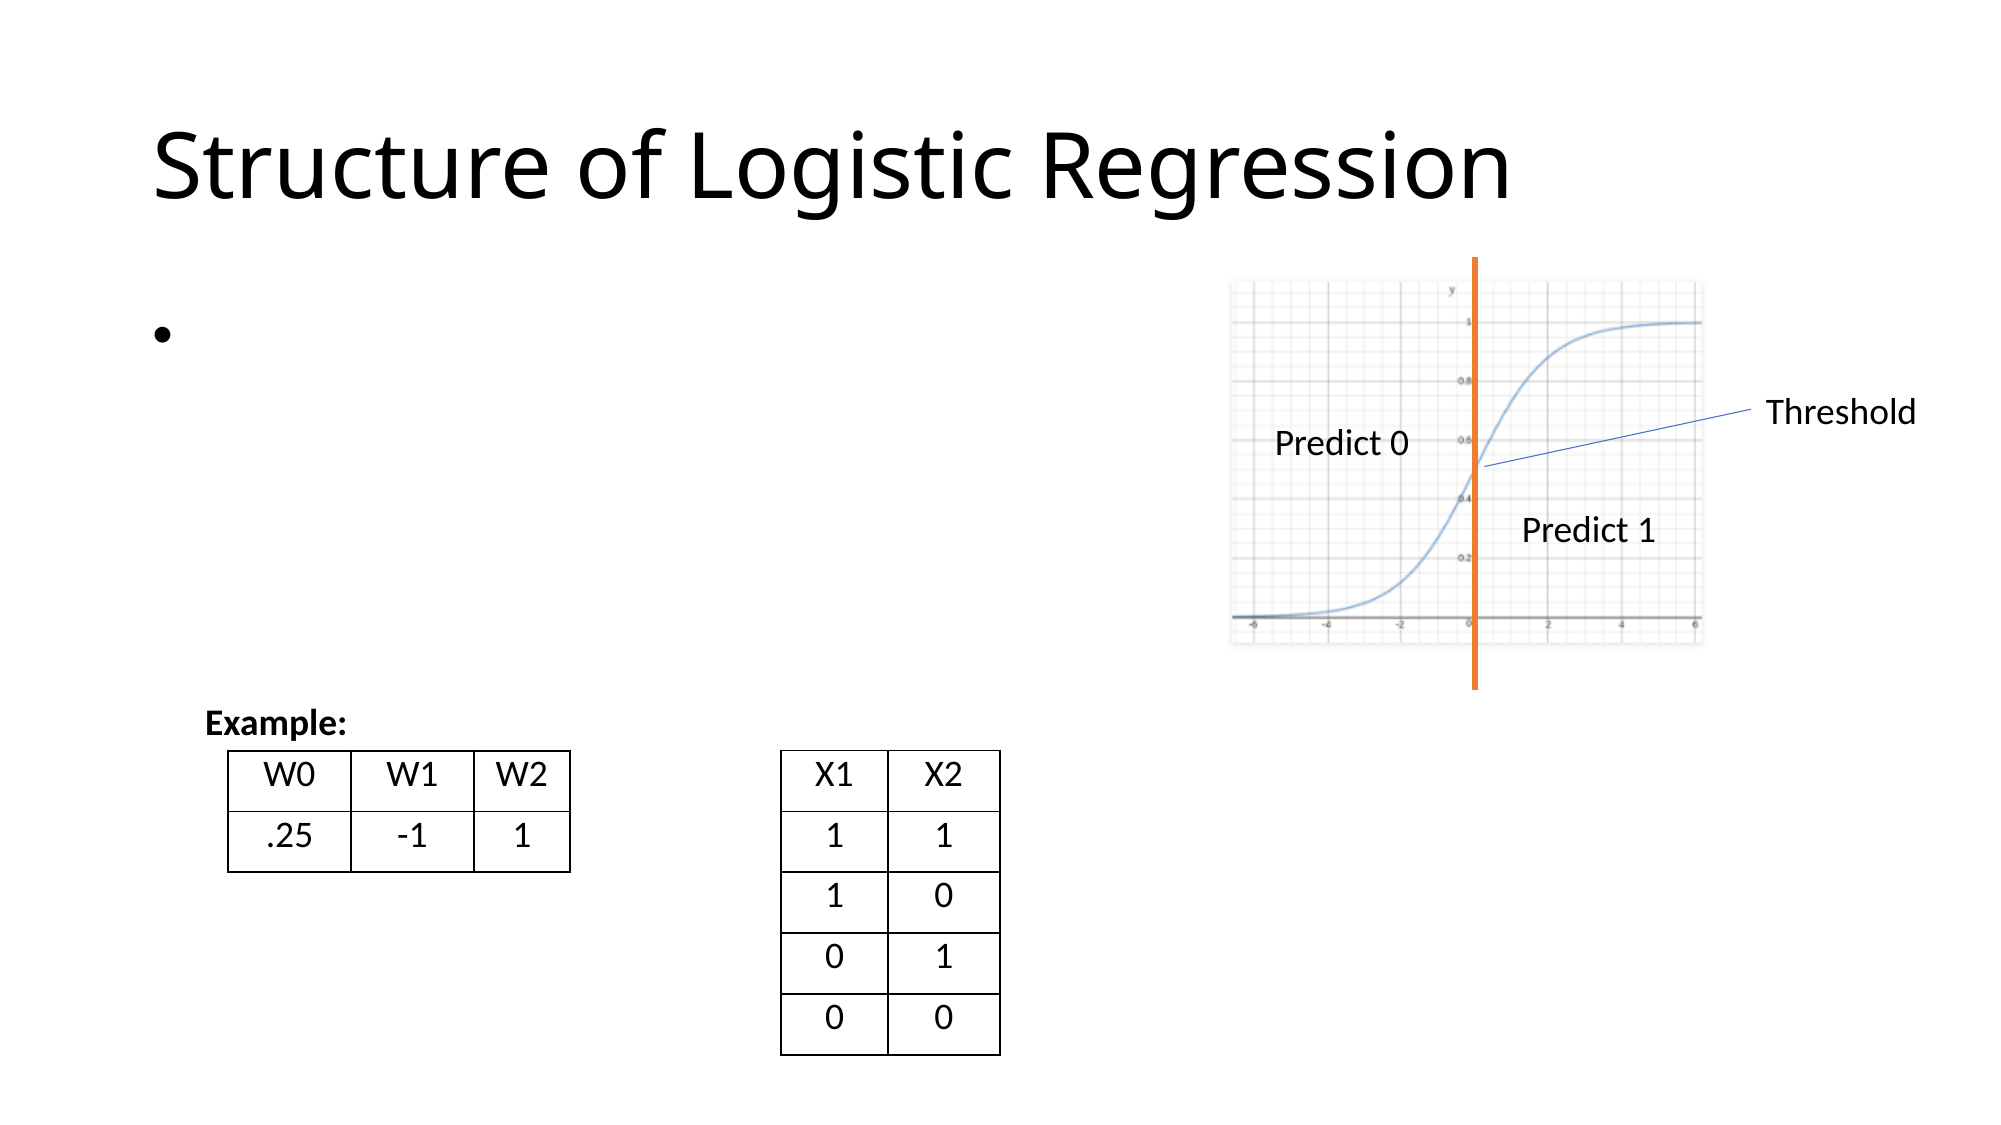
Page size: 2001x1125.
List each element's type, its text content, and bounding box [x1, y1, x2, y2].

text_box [1484, 409, 1751, 467]
table_cell 1 [475, 812, 569, 871]
table_header X1 [782, 751, 887, 811]
table_cell 1 [889, 934, 999, 993]
table_header X2 [889, 751, 999, 811]
text_box Example: [190, 690, 407, 750]
table_cell -1 [352, 812, 473, 871]
table_cell 1 [782, 873, 887, 932]
picture [1475, 276, 1721, 657]
table_header W0 [229, 752, 350, 811]
table_cell 1 [889, 812, 999, 871]
table_cell 0 [889, 995, 999, 1054]
table_cell 0 [782, 934, 887, 993]
table_cell 1 [782, 812, 887, 871]
text_box Threshold [1750, 379, 1933, 440]
table_cell 0 [889, 873, 999, 932]
title Structure of Logistic Regression [137, 59, 1863, 278]
table_header W2 [475, 752, 569, 811]
table_cell .25 [229, 812, 350, 871]
table_cell 0 [782, 995, 887, 1054]
table_header W1 [352, 752, 473, 811]
picture [1220, 276, 1474, 657]
